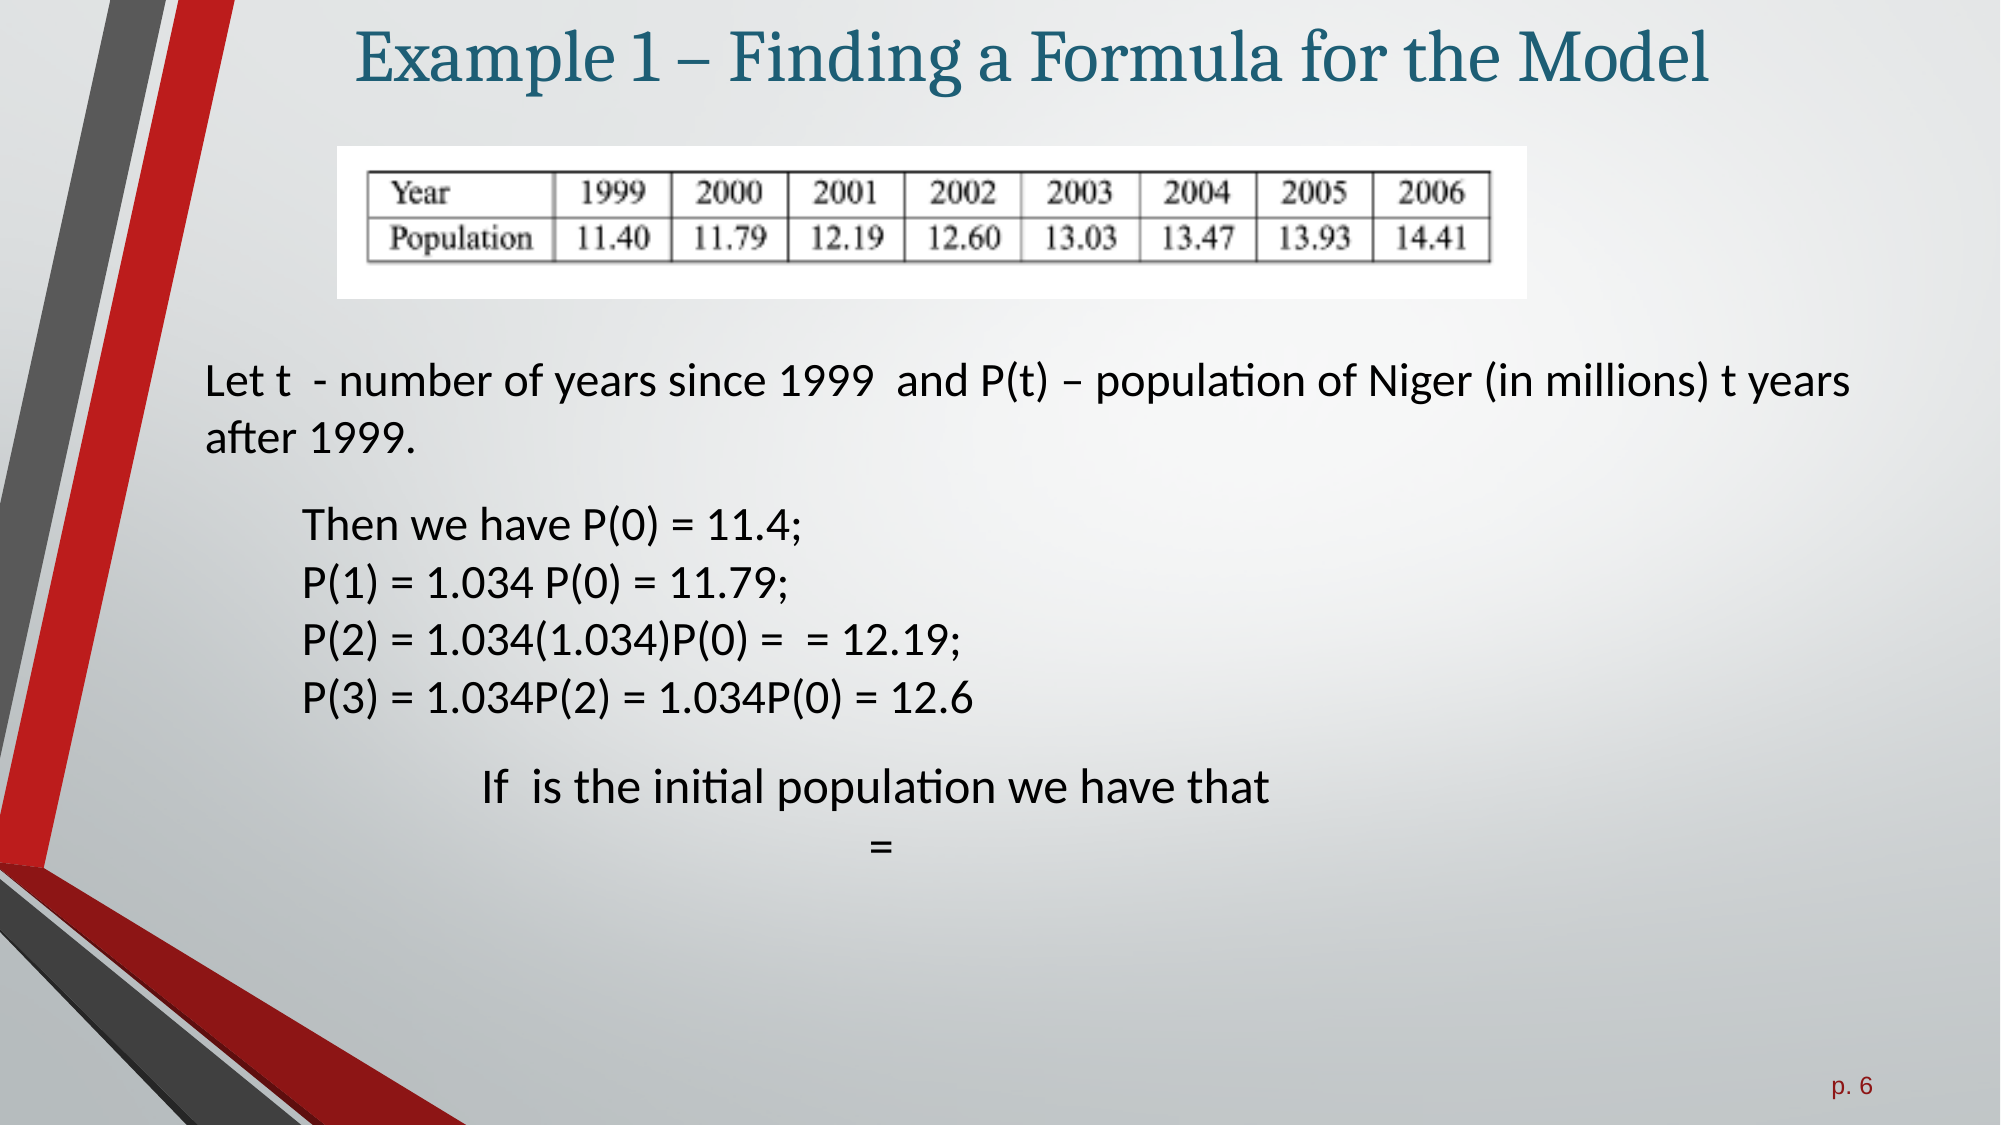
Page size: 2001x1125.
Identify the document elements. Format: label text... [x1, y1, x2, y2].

title Example 1 – Finding a Formula for the Model [190, 0, 1876, 105]
picture [336, 146, 1527, 299]
text_box Let t - number of years since 1999 and P(t) – population of Niger (in millions) t years after 1999. [190, 340, 1876, 471]
